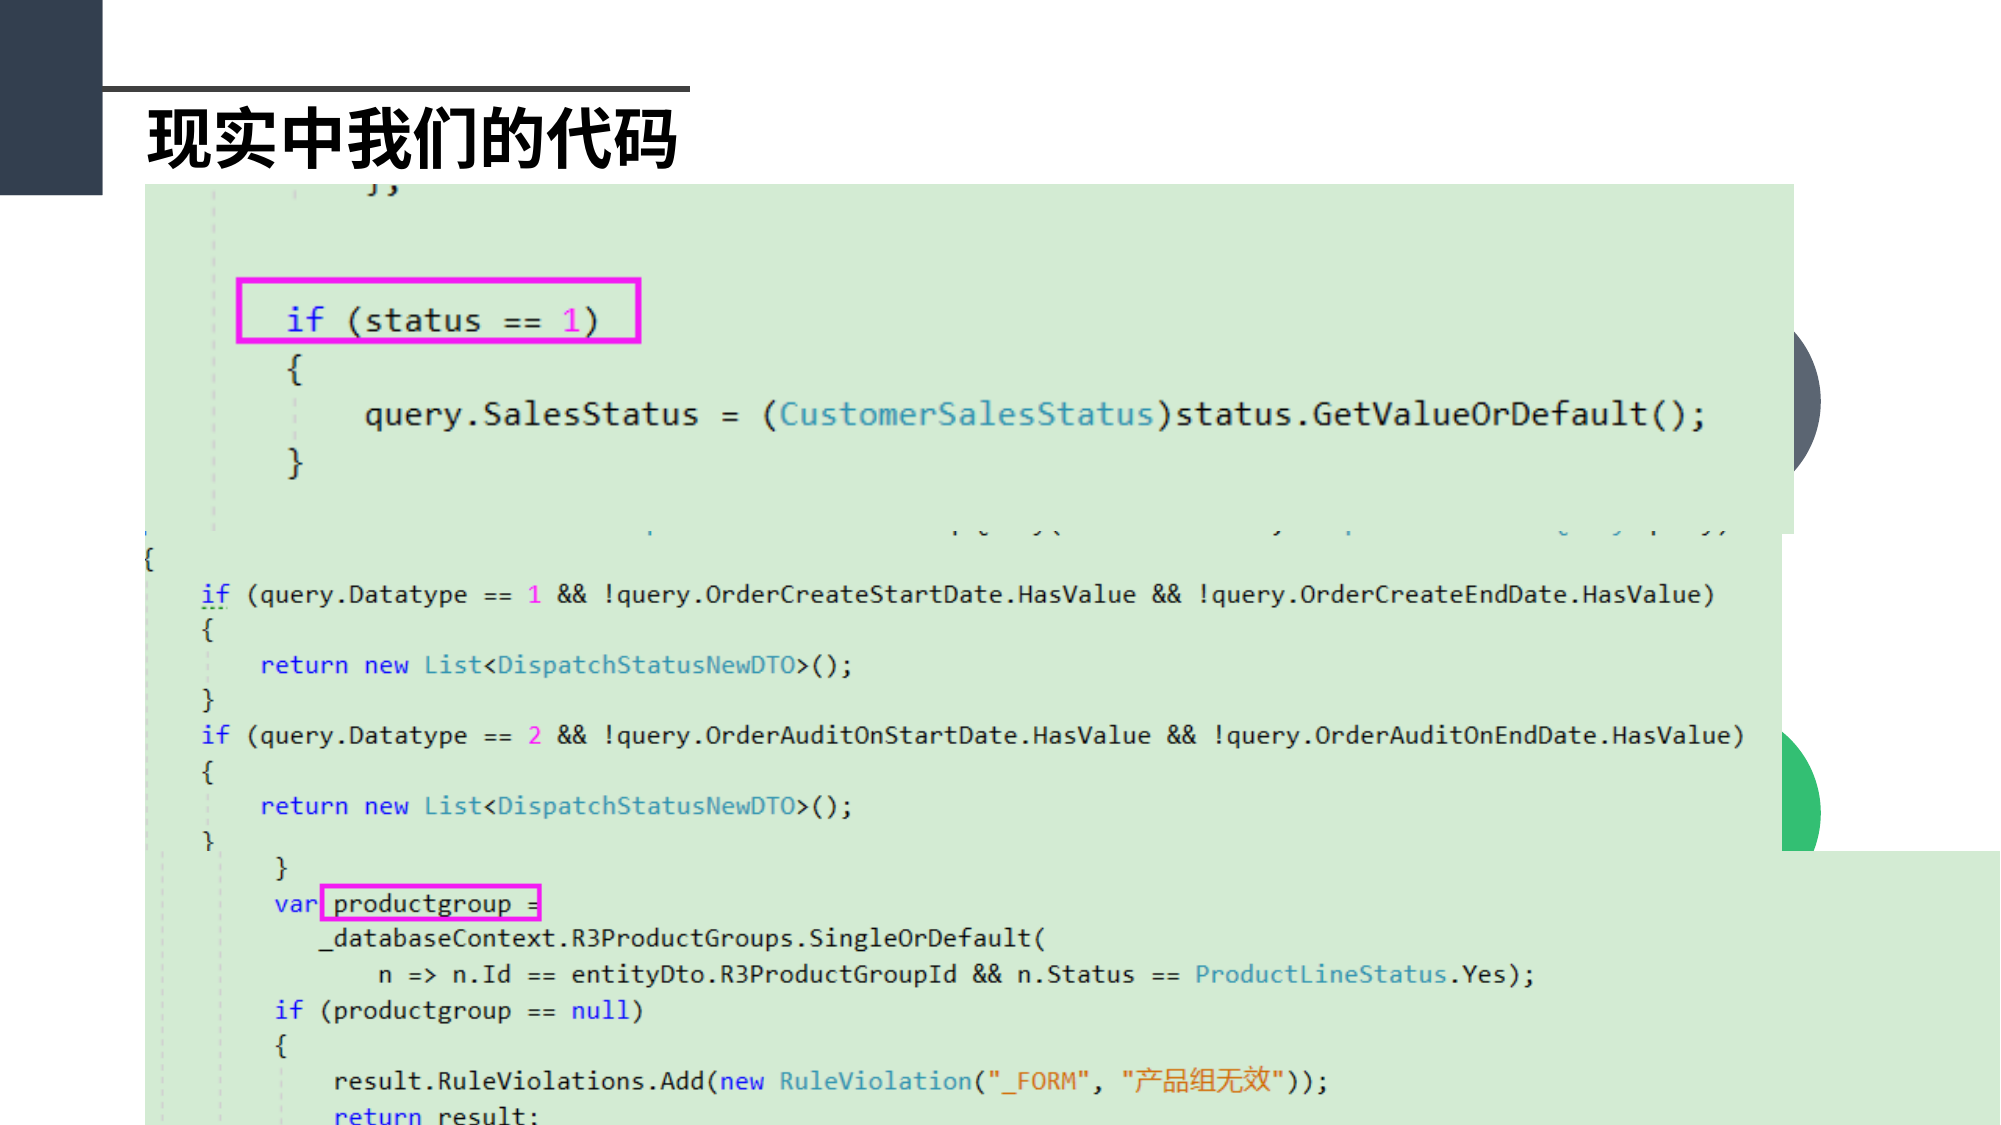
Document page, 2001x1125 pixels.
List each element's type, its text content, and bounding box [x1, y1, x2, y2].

text_box [1794, 330, 1822, 473]
text_box [1782, 730, 1822, 851]
text_box 现实中我们的代码 [131, 89, 797, 184]
text_box [0, 0, 103, 196]
picture [145, 184, 2000, 1125]
